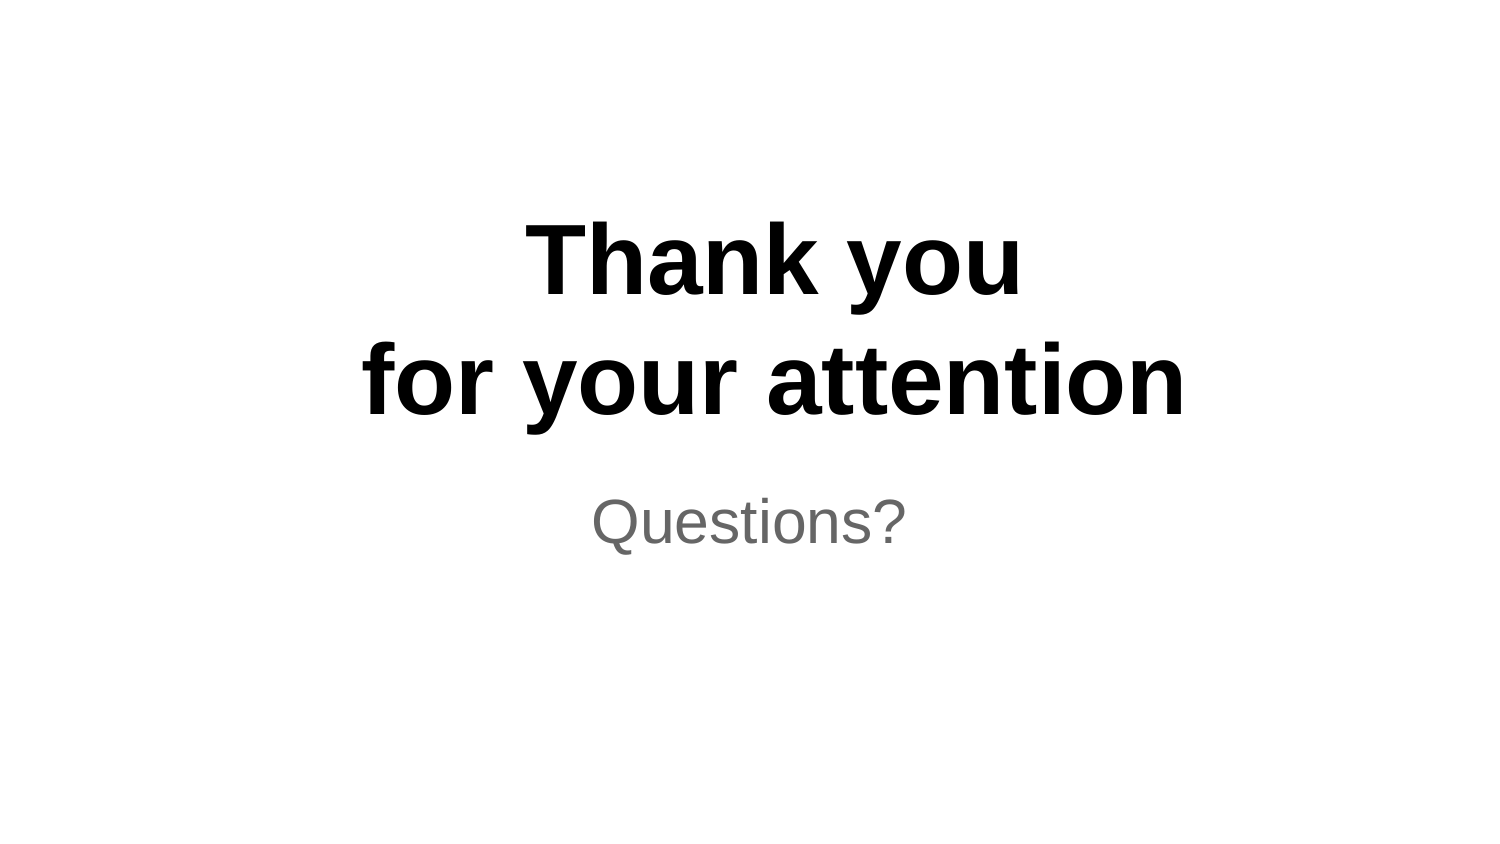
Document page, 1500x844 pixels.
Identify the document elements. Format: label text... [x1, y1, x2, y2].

subtitle Questions? [112, 465, 1388, 595]
title Thank you for your attention [112, 259, 1388, 450]
